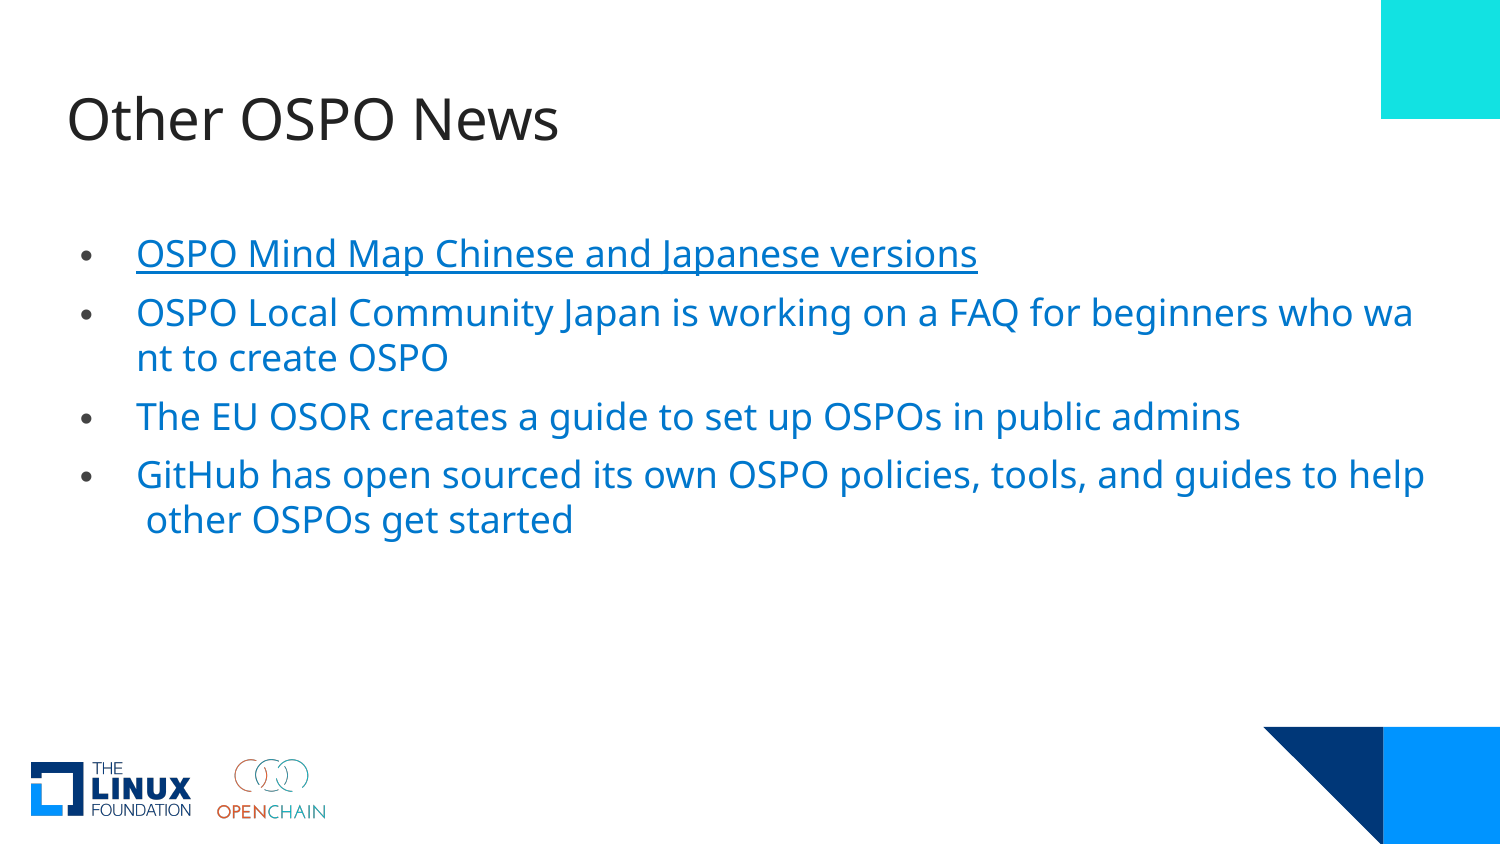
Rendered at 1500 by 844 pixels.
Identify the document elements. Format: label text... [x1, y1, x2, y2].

list OSPO Mind Map Chinese and Japanese versions OSPO Local Community Japan is working on a FAQ for beginners who want to create OSPO The EU OSOR creates a guide to set up OSPOs in public admins GitHub has open sourced its own OSPO policies, tools, and guides to help other OSPOs get started [46, 207, 1444, 756]
picture [215, 757, 327, 821]
picture [31, 762, 191, 816]
title Other OSPO News [51, 67, 1449, 167]
